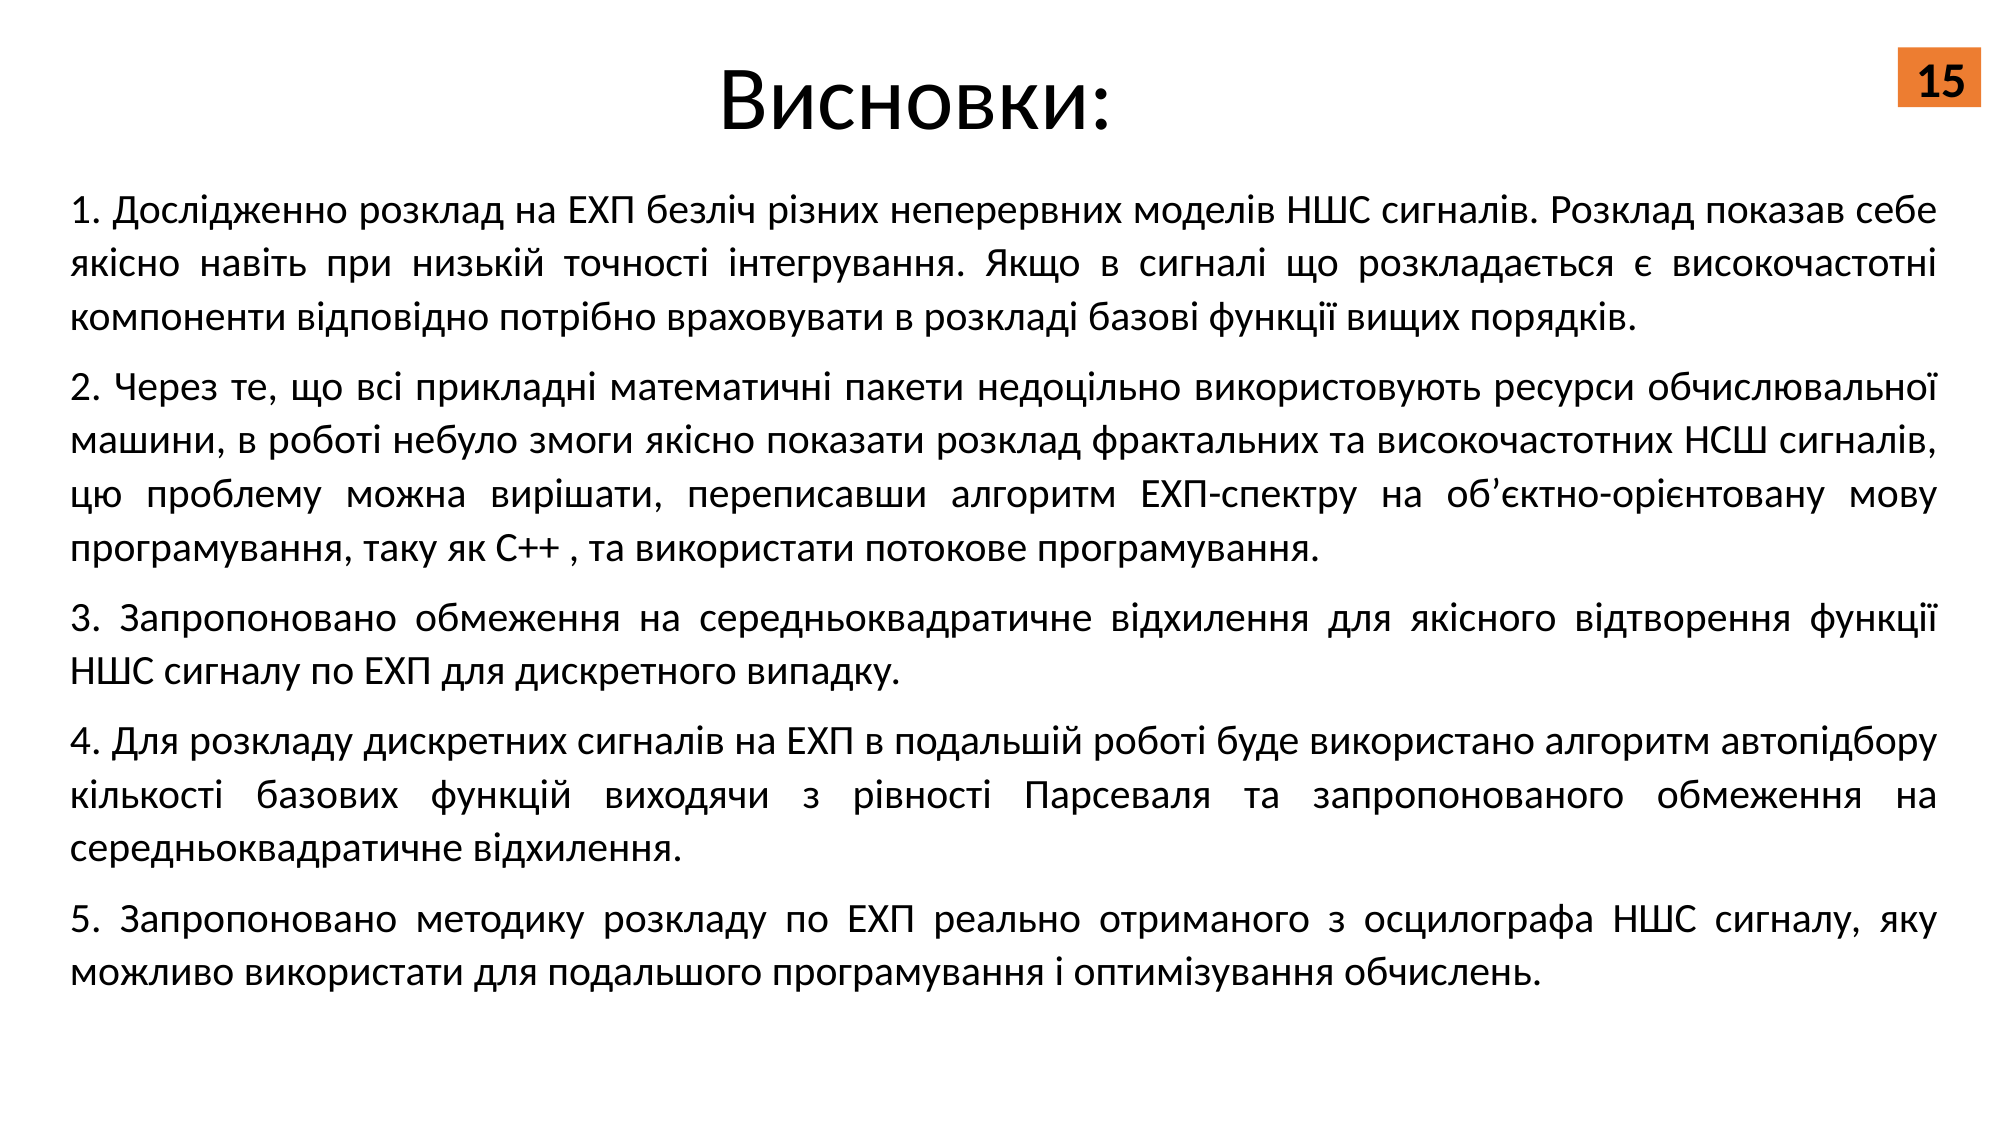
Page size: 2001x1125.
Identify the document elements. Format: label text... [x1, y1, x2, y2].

text_box 1. Дослідженно розклад на ЕХП безліч різних неперервних моделів НШС сигналів. Розклад показав себе якісно навіть при низькій точності інтегрування. Якщо в сигналі що розкладається є високочастотні компоненти відповідно потрібно враховувати в розкладі базові функції вищих порядків. 2. Через те, що всі прикладні математичні пакети недоцільно використовують ресурси обчислювальної машини, в роботі небуло змоги якісно показати розклад фрактальних та високочастотних НСШ сигналів, цю проблему можна вирішати, переписавши алгоритм ЕХП-спектру на об’єктно-орієнтовану мову програмування, таку як С++ , та використати потокове програмування. 3. Запропоновано обмеження на середньоквадратичне відхилення для якісного відтворення функції НШС сигналу по ЕХП для дискретного випадку. 4. Для розкладу дискретних сигналів на ЕХП в подальшій роботі буде використано алгоритм автопідбору кількості базових функцій виходячи з рівності Парсеваля та запропонованого обмеження на середньоквадратичне відхилення. 5. Запропоновано методику розкладу по ЕХП реально отриманого з осцилографа НШС сигналу, яку можливо використати для подальшого програмування і оптимізування обчислень. [55, 170, 1954, 1002]
text_box Висновки: [703, 30, 1202, 155]
text_box 15 [1897, 47, 1982, 108]
